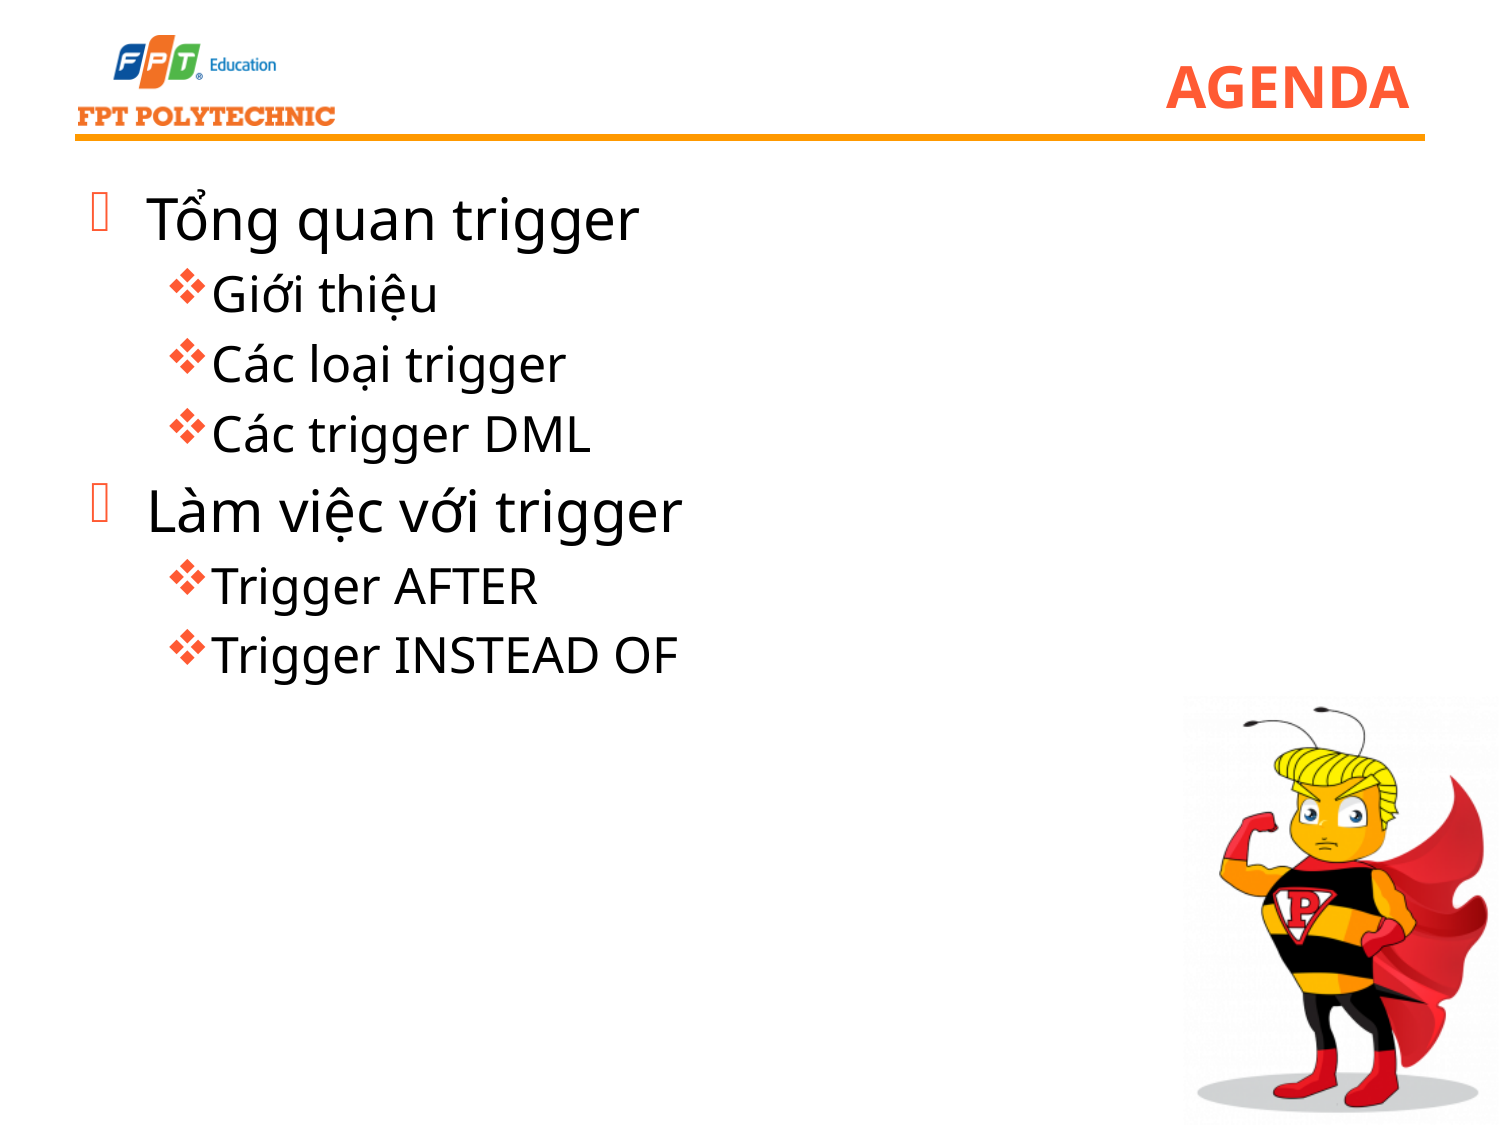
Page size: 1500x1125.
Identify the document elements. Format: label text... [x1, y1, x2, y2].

list Tổng quan trigger Giới thiệu Các loại trigger Các trigger DML Làm việc với trigger Trigger AFTER Trigger INSTEAD OF [75, 174, 1425, 1038]
picture [1183, 696, 1500, 1125]
picture [78, 35, 338, 126]
title Agenda [337, 45, 1425, 125]
